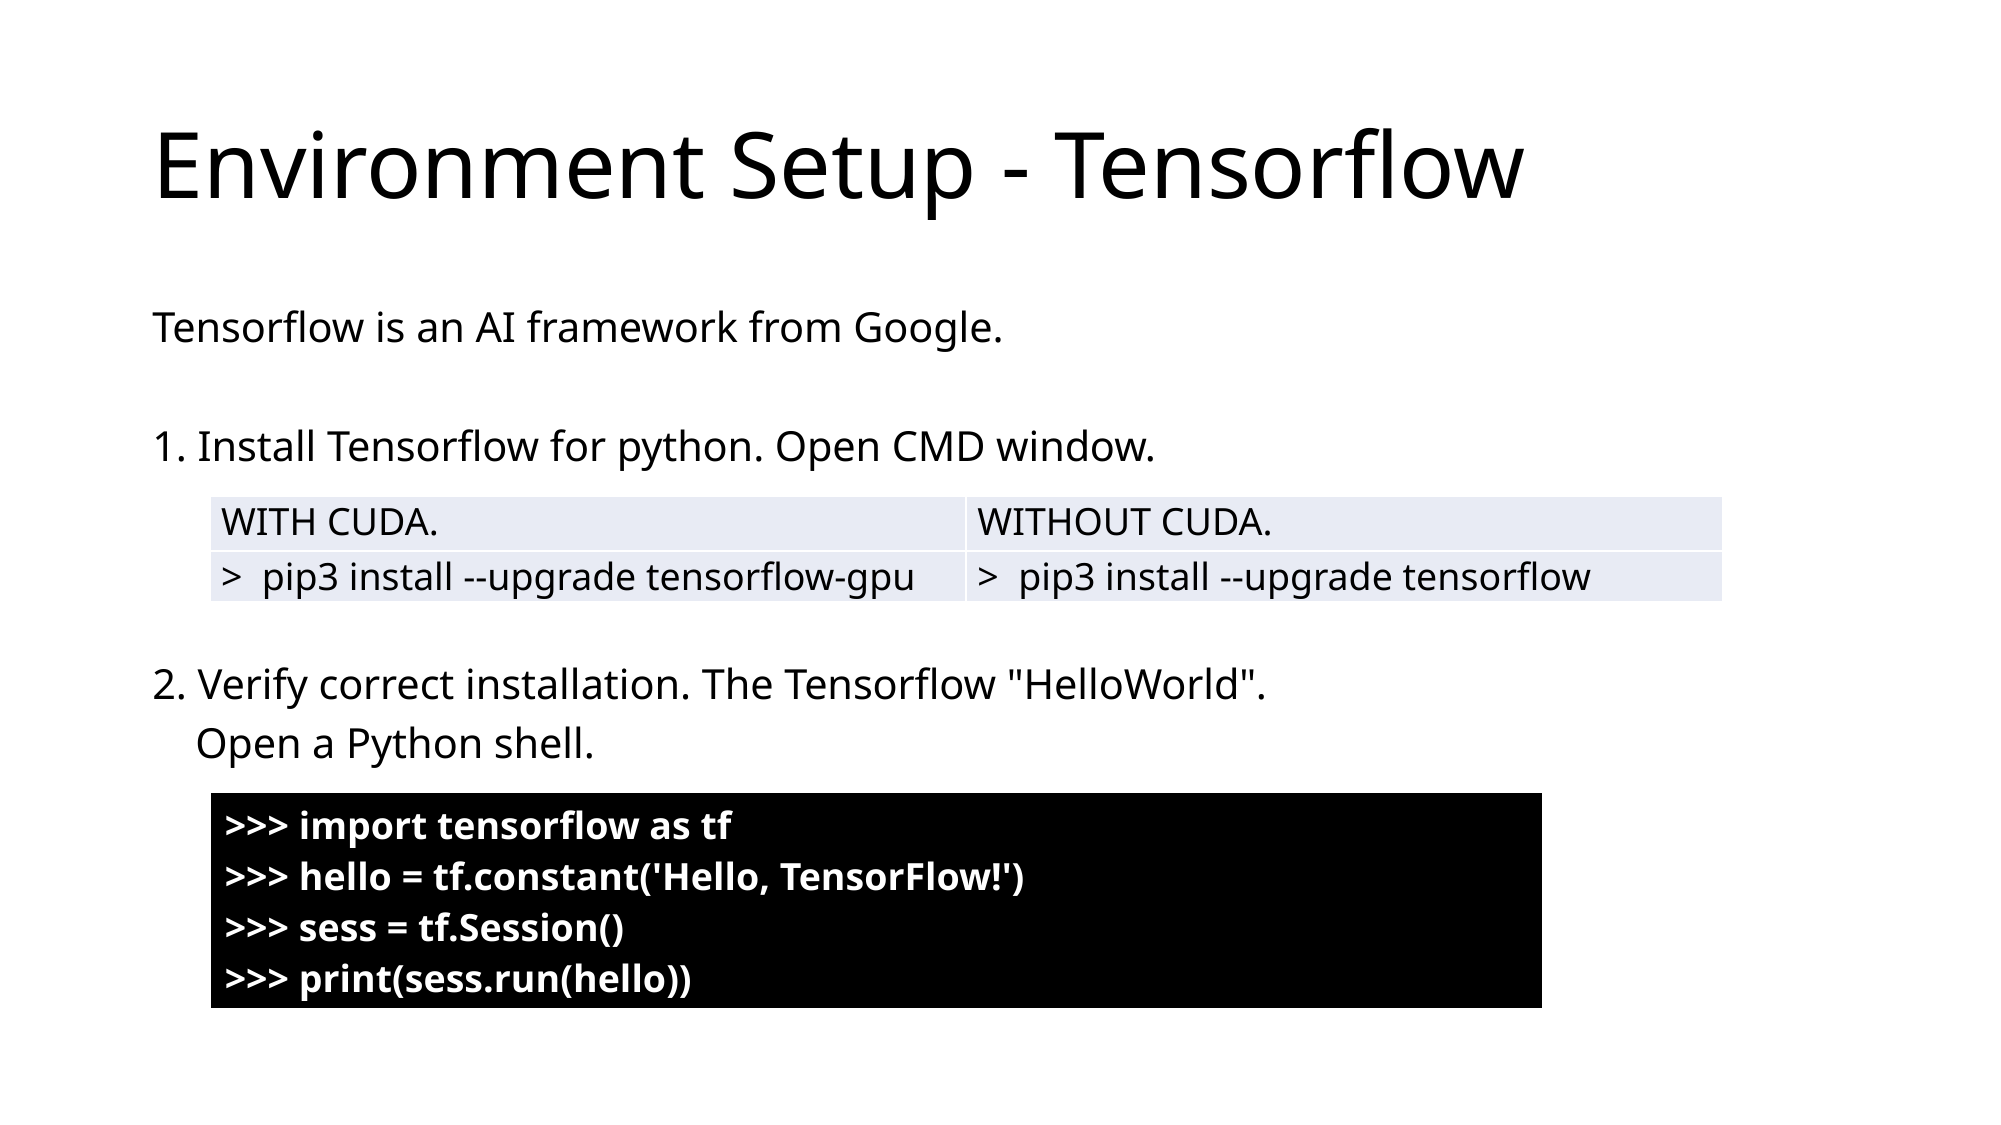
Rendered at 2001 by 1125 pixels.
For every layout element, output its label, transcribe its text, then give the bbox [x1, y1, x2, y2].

table_header >>> import tensorflow as tf >>> hello = tf.constant('Hello, TensorFlow!') >>> sess = tf.Session() >>> print(sess.run(hello)) [211, 793, 1542, 1008]
title Environment Setup - Tensorflow [137, 59, 1863, 278]
table_header WITH CUDA. [211, 497, 965, 550]
list Tensorflow is an AI framework from Google. 1. Install Tensorflow for python. Open CMD window. 2. Verify correct installation. The Tensorflow "HelloWorld". Open a Python shell. .. .. .. .. [137, 299, 1863, 1014]
table_cell > pip3 install --upgrade tensorflow [967, 552, 1722, 601]
table_header WITHOUT CUDA. [967, 497, 1722, 550]
table_cell > pip3 install --upgrade tensorflow-gpu [211, 552, 965, 601]
